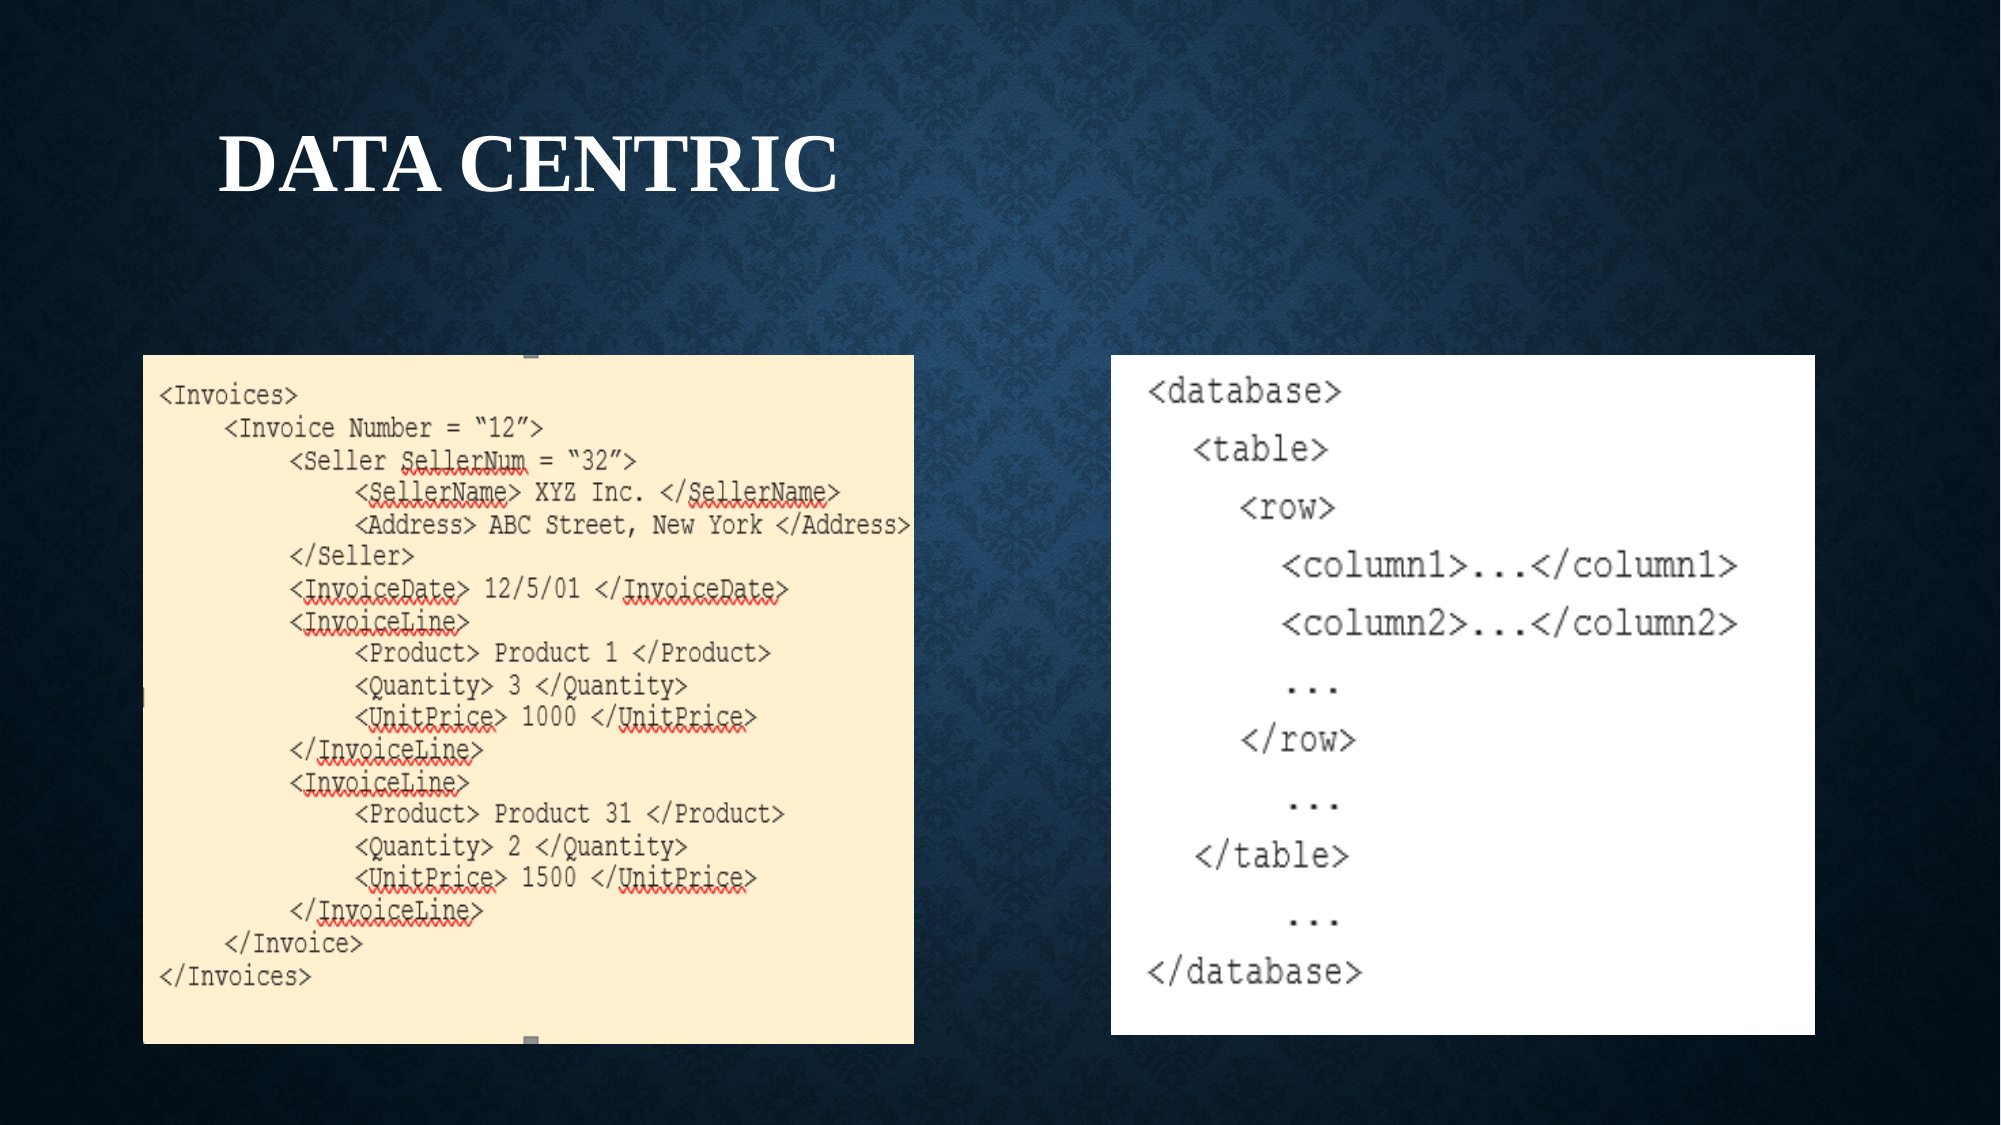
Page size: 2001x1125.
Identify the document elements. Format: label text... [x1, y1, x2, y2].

picture [142, 354, 915, 1044]
picture [1110, 354, 1816, 1036]
title Data centric [32, 30, 1050, 263]
